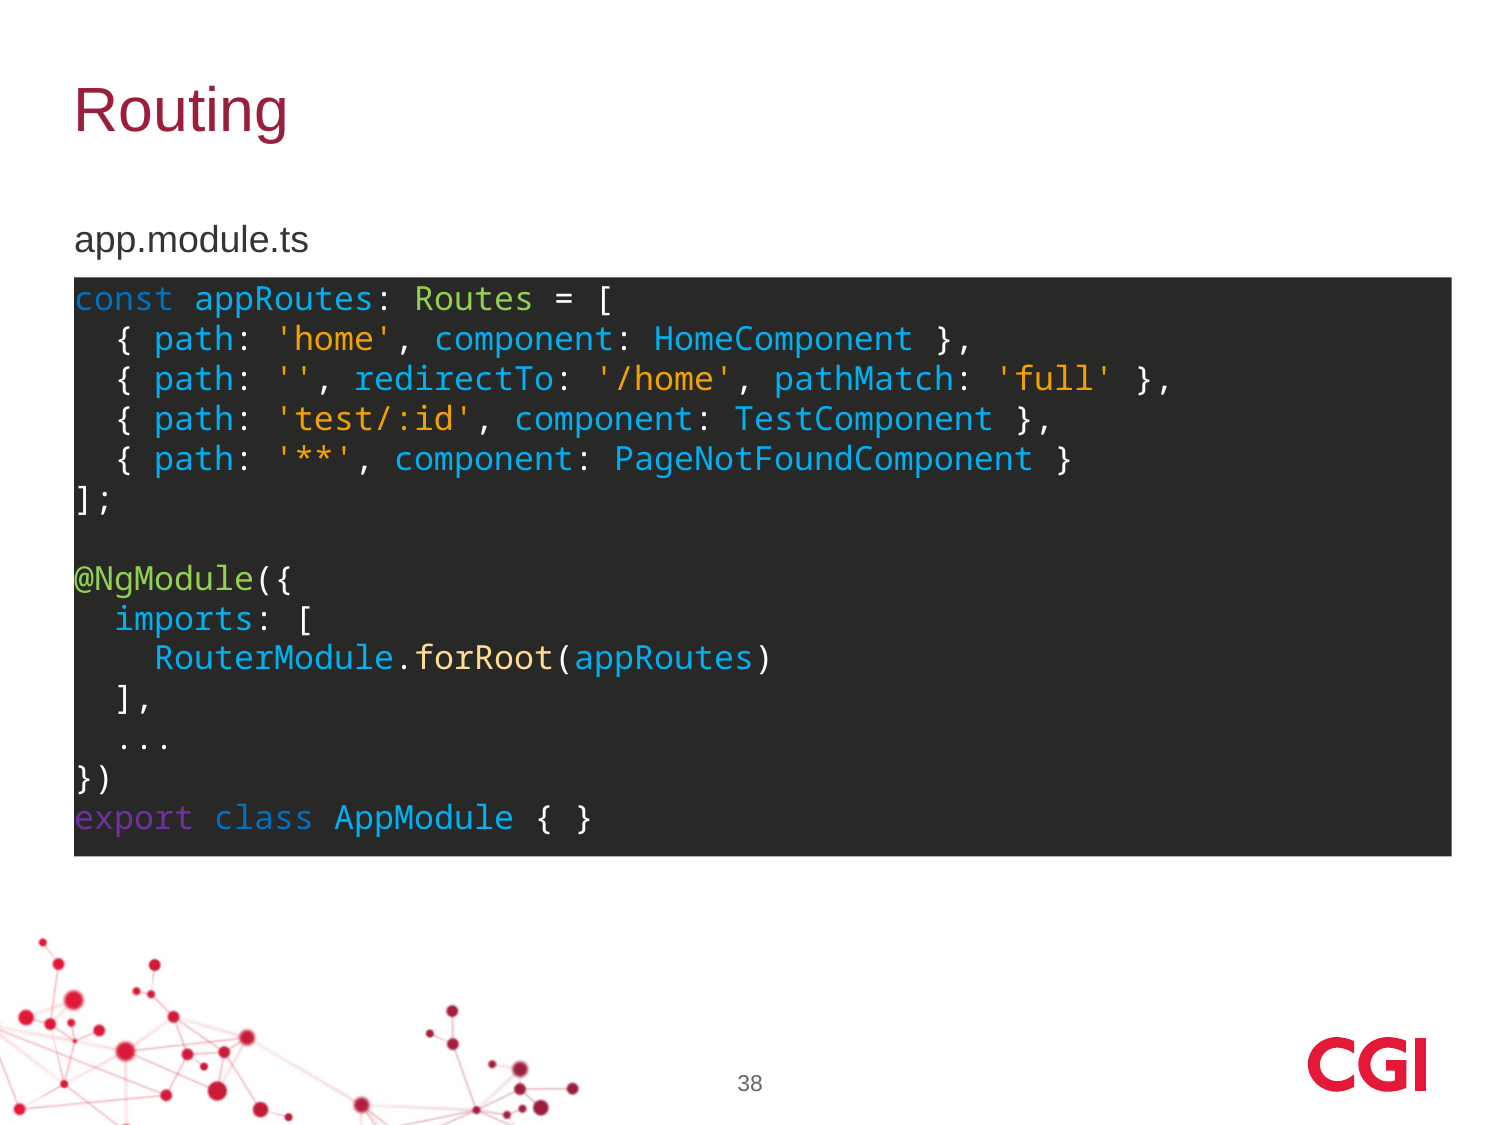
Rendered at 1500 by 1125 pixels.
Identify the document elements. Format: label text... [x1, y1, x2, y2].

list const appRoutes: Routes = [ { path: 'home', component: HomeComponent }, { path: '', redirectTo: '/home', pathMatch: 'full' }, { path: 'test/:id', component: TestComponent }, { path: '**', component: PageNotFoundComponent } ]; @NgModule({ imports: [ RouterModule.forRoot(appRoutes) ], ... }) export class AppModule { } [74, 277, 1452, 857]
title Routing [73, 30, 1425, 182]
text_box app.module.ts [74, 215, 726, 261]
slide_number 38 [686, 1068, 814, 1109]
picture [0, 908, 1500, 1125]
